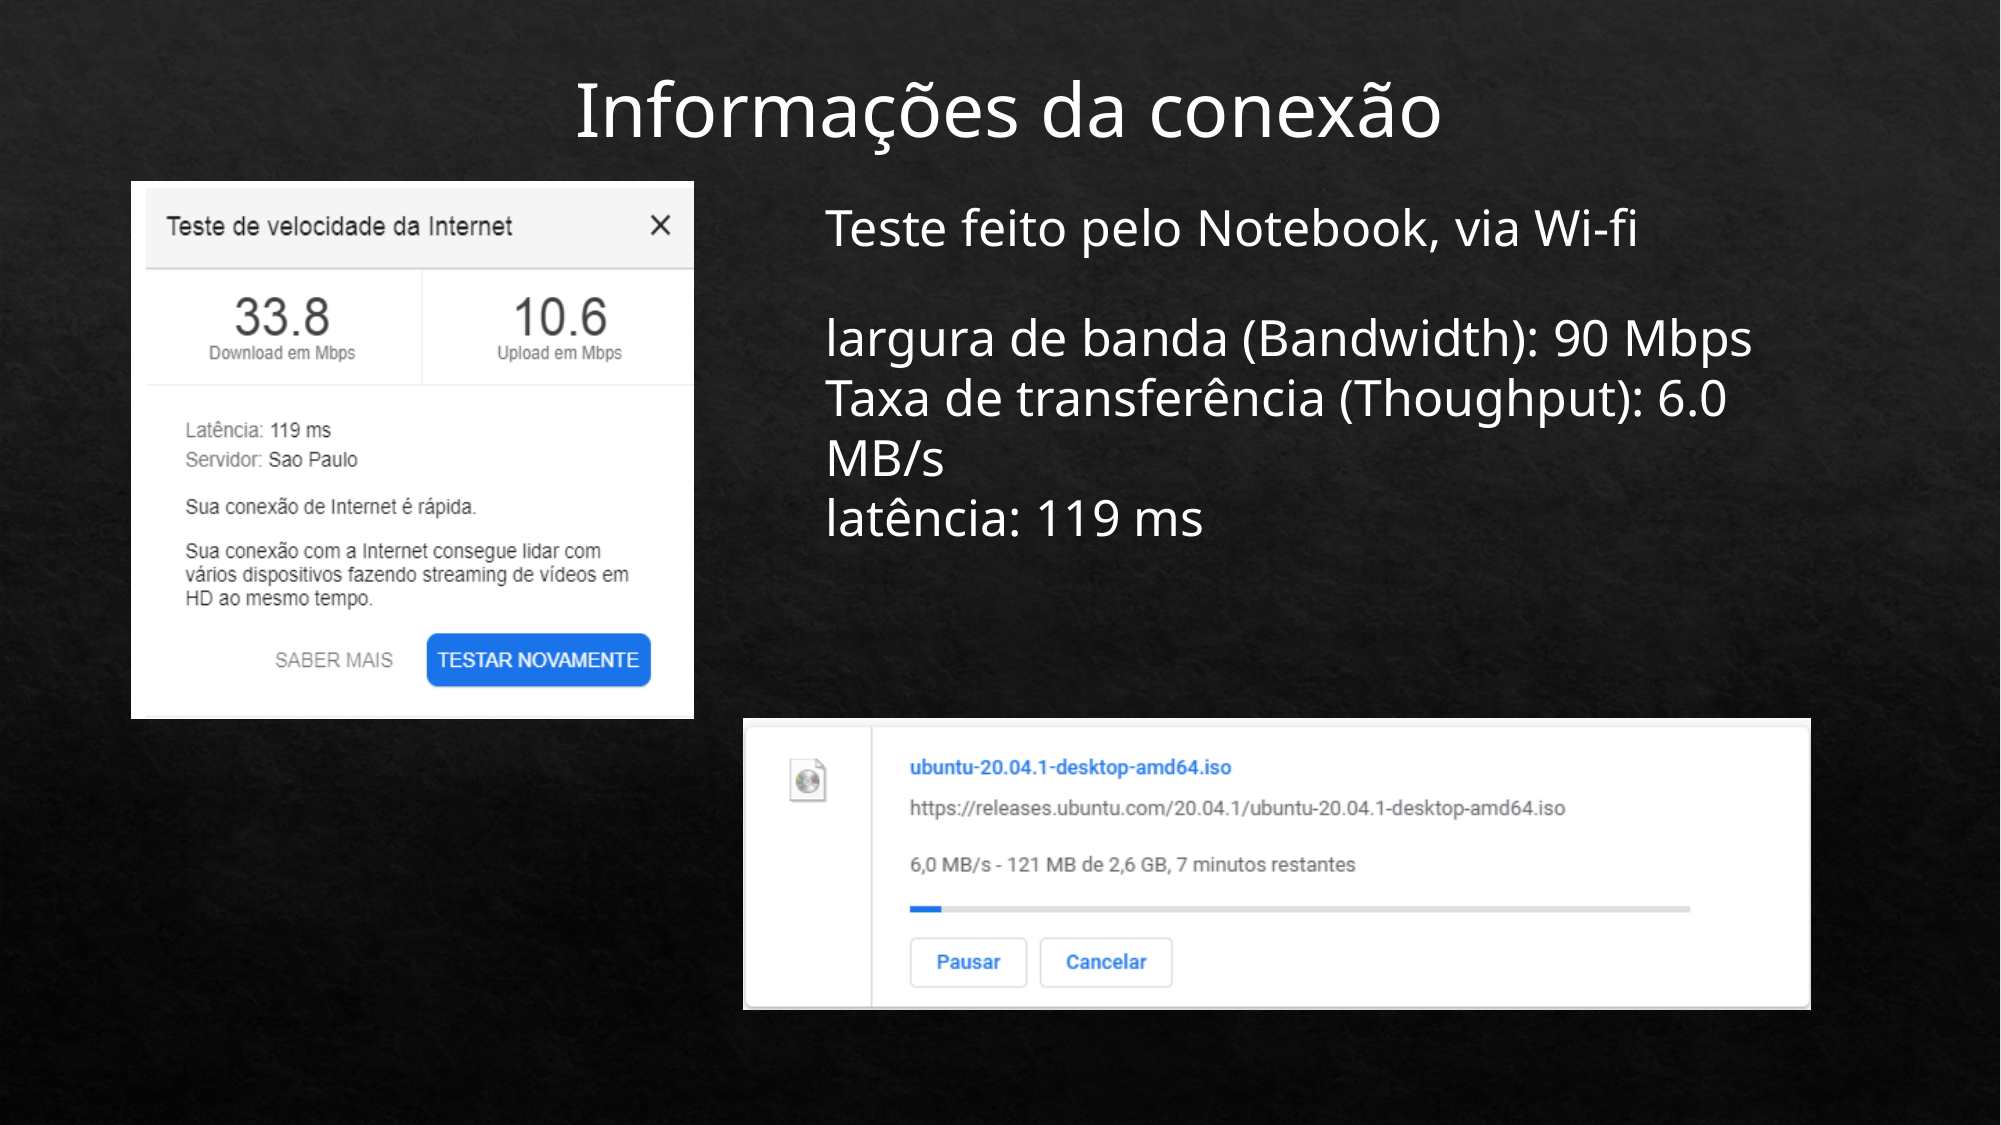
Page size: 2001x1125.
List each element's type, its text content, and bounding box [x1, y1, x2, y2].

text_box Informações da conexão [0, 54, 2000, 160]
picture [131, 181, 694, 719]
text_box Teste feito pelo Notebook, via Wi-fi [810, 189, 1687, 264]
text_box largura de banda (Bandwidth): 90 Mbps Taxa de transferência (Thoughput): 6.0 MB/s latência: 119 ms [810, 298, 1811, 554]
picture [743, 718, 1811, 1010]
